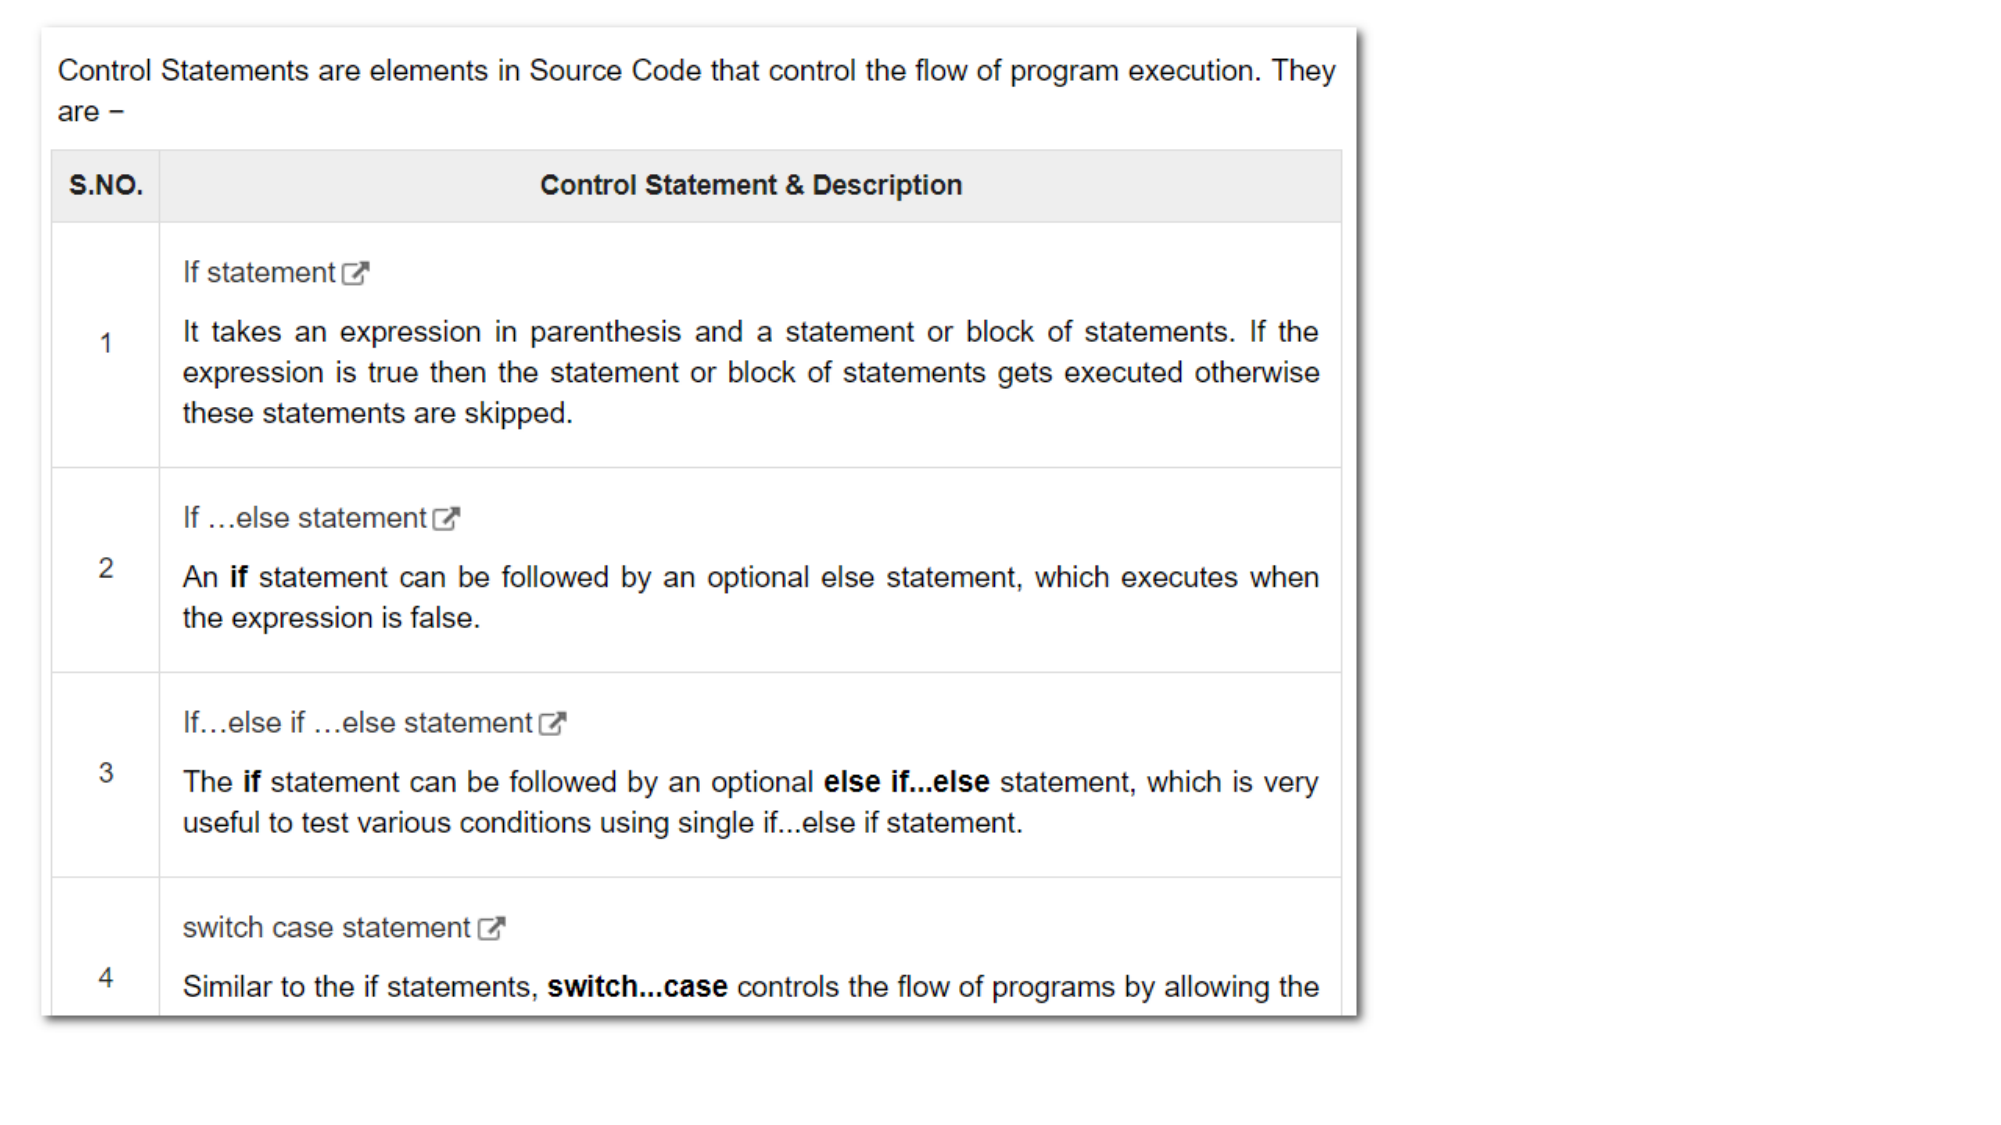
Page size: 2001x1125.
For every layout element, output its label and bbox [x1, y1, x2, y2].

picture [26, 12, 1374, 1033]
